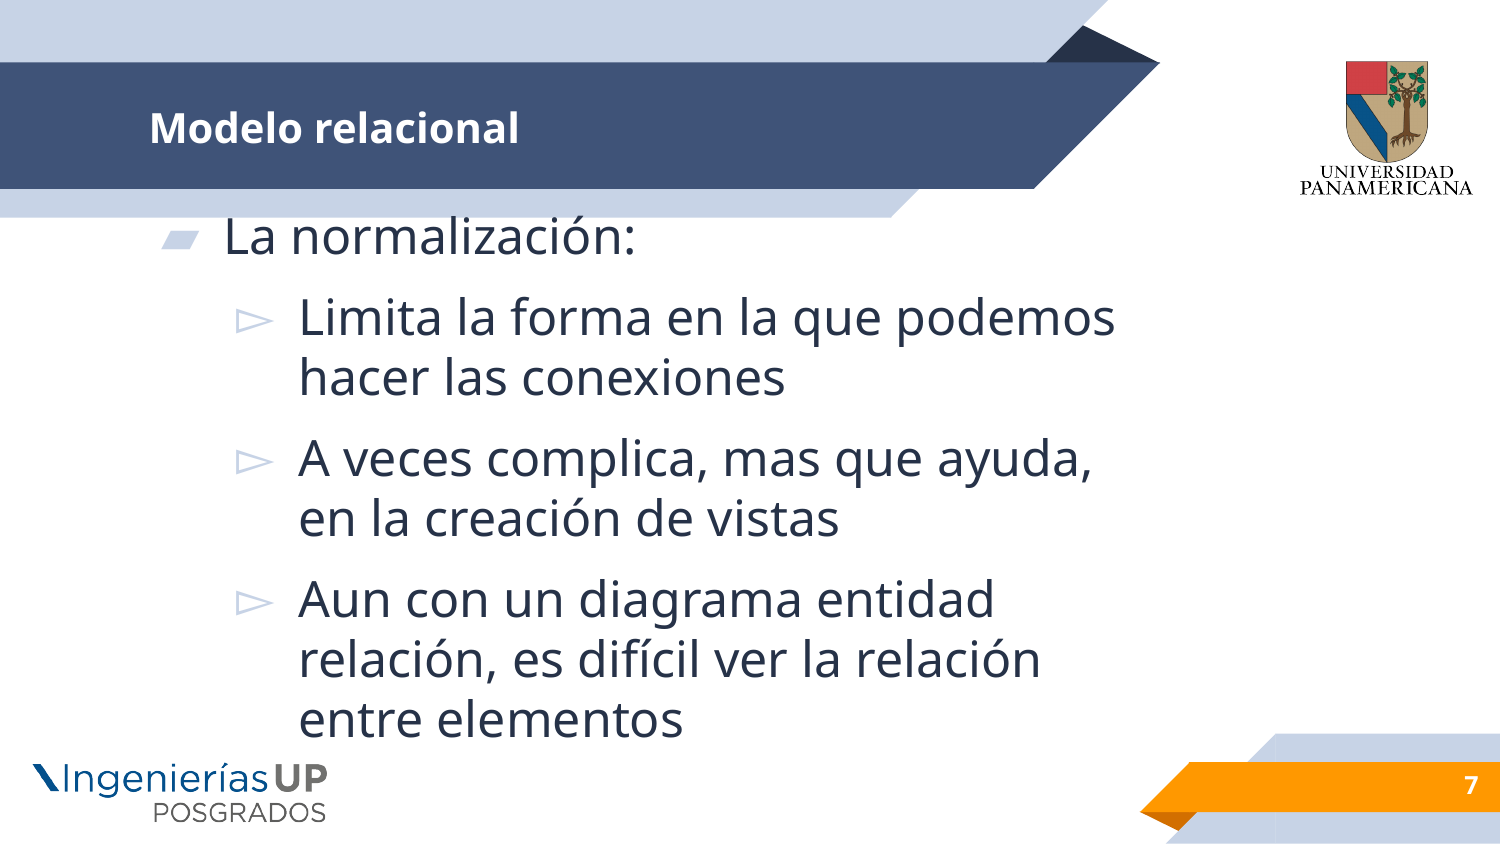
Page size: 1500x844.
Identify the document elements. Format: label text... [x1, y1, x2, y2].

slide_number 7 [1249, 760, 1494, 813]
picture [1286, 44, 1490, 210]
picture [15, 737, 344, 844]
list La normalización: Limita la forma en la que podemos hacer las conexiones A veces complica, mas que ayuda, en la creación de vistas Aun con un diagrama entidad relación, es difícil ver la relación entre elementos [133, 217, 1140, 734]
title Modelo relacional [133, 64, 1035, 190]
